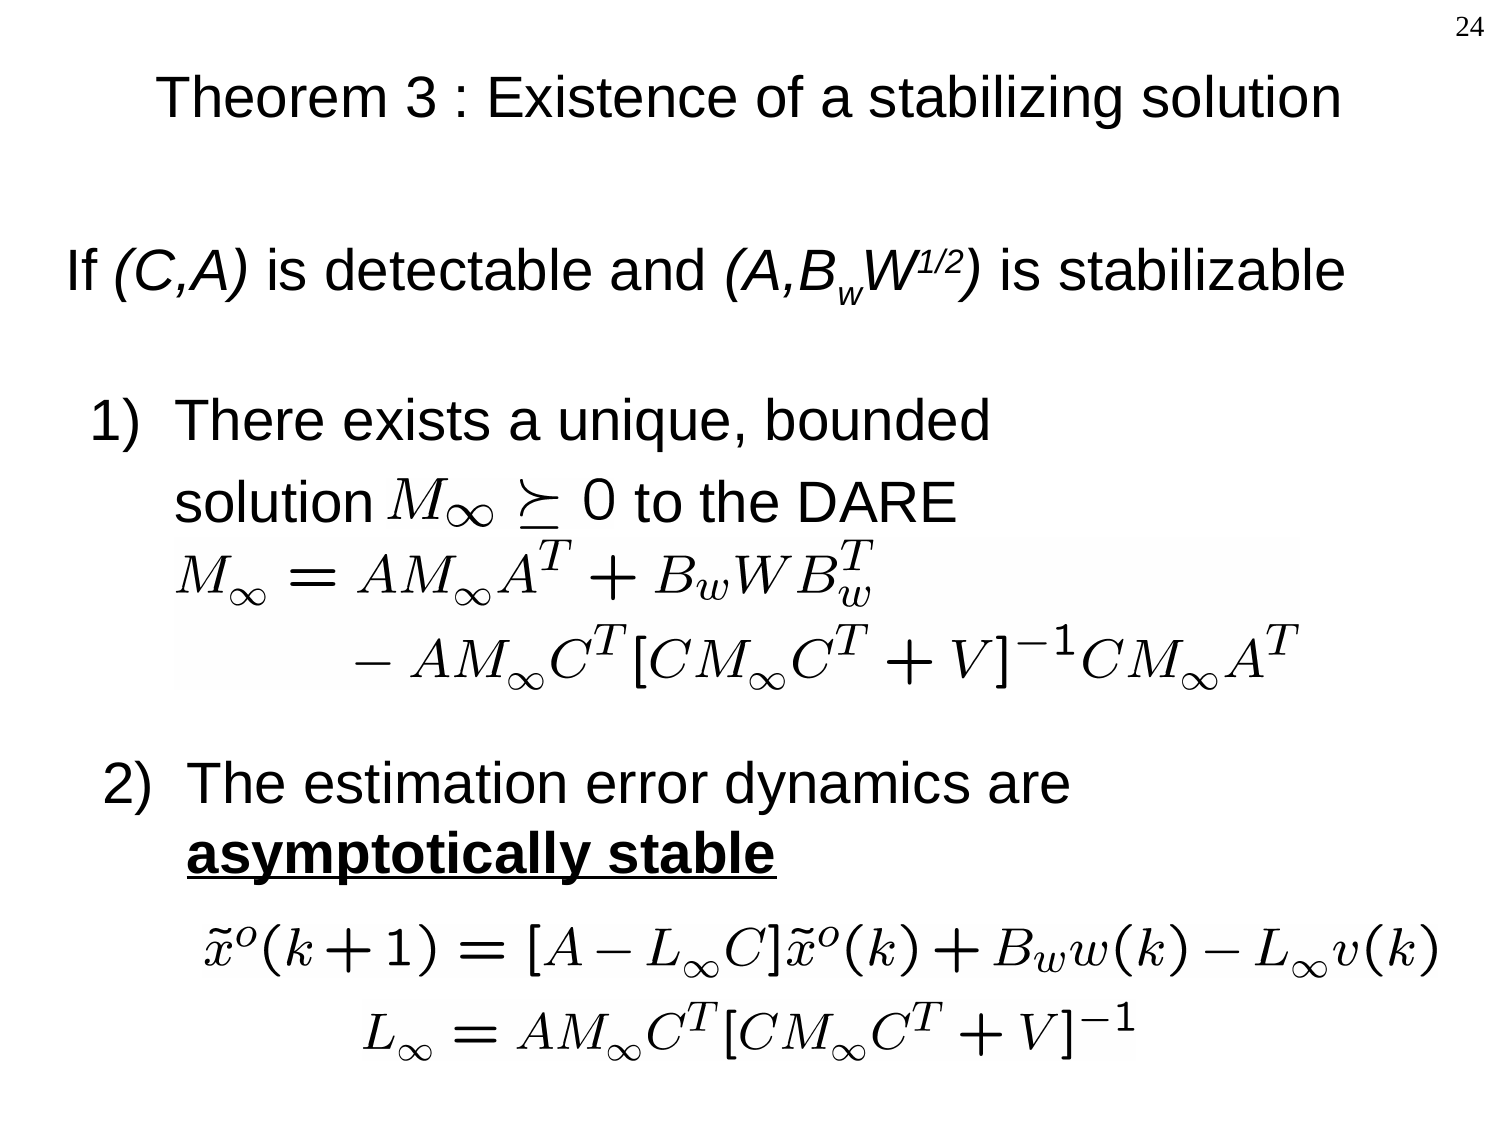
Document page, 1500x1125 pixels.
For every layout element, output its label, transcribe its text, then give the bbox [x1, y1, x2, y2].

text_box Theorem 3 : Existence of a stabilizing solution [50, 0, 1450, 188]
list If (C,A) is detectable and (A,BwW1/2) is stabilizable [49, 224, 1426, 576]
picture [174, 537, 1301, 690]
picture [202, 924, 1438, 979]
slide_number 24 [1450, 0, 1500, 76]
picture [362, 999, 1137, 1061]
text_box The estimation error dynamics are asymptotically stable [87, 737, 1325, 893]
text_box There exists a unique, bounded solution to the DARE [74, 374, 1063, 542]
picture [386, 478, 614, 529]
